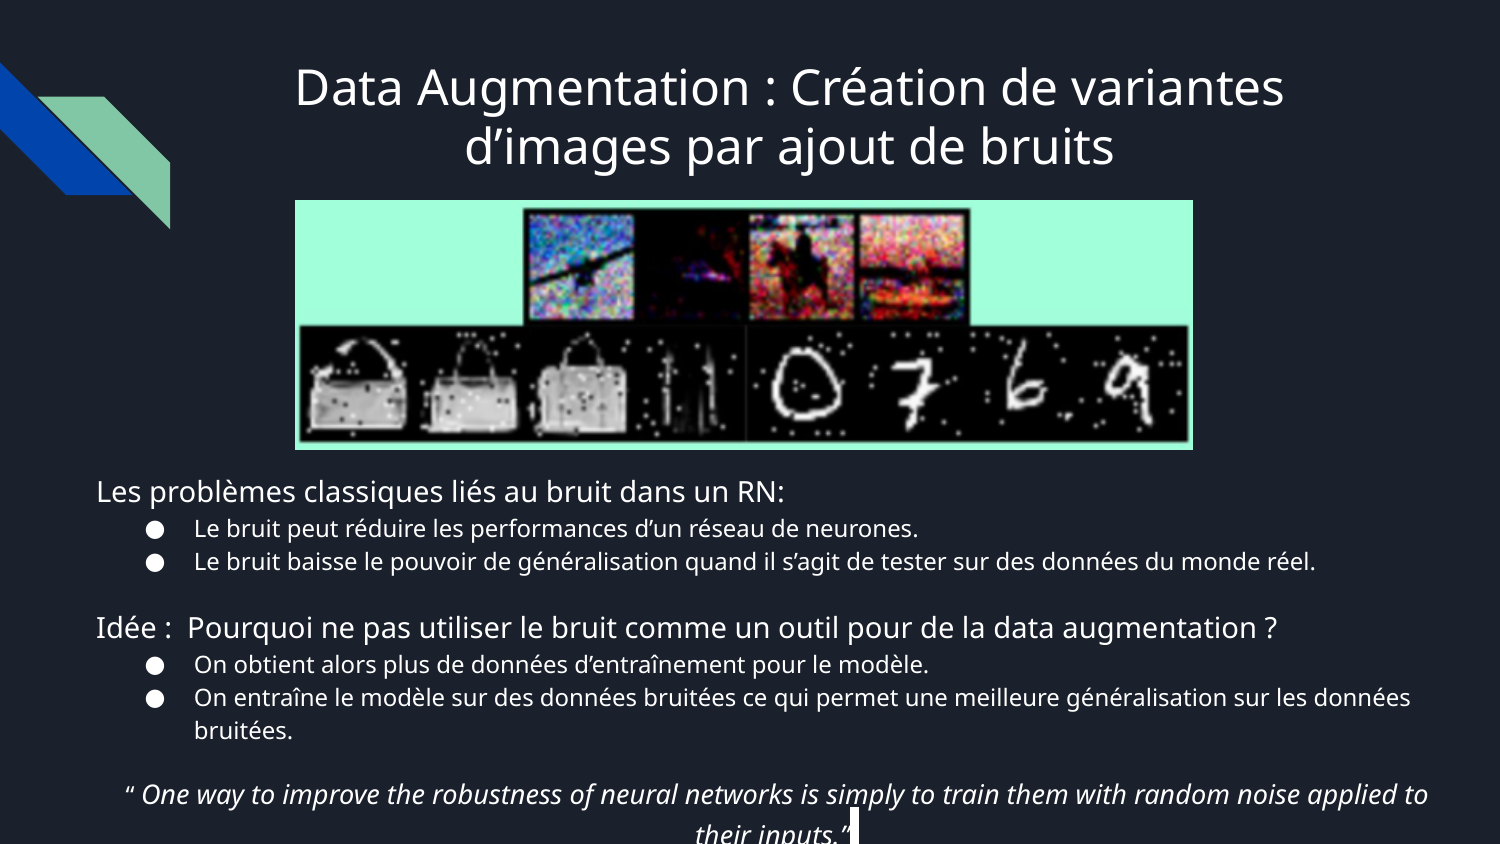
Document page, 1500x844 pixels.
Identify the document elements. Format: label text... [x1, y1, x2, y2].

picture [295, 199, 1193, 450]
title Data Augmentation : Création de variantes d’images par ajout de bruits [212, 40, 1368, 191]
text_box Les problèmes classiques liés au bruit dans un RN: Le bruit peut réduire les performances d’un réseau de neurones. Le bruit baisse le pouvoir de généralisation quand il s’agit de tester sur des données du monde réel. Idée : Pourquoi ne pas utiliser le bruit comme un outil pour de la data augmentation ? On obtient alors plus de données d’entraînement pour le modèle. On entraîne le modèle sur des données bruitées ce qui permet une meilleure généralisation sur les données bruitées. “ One way to improve the robustness of neural networks is simply to train them with random noise applied to their inputs.” [81, 458, 1473, 844]
